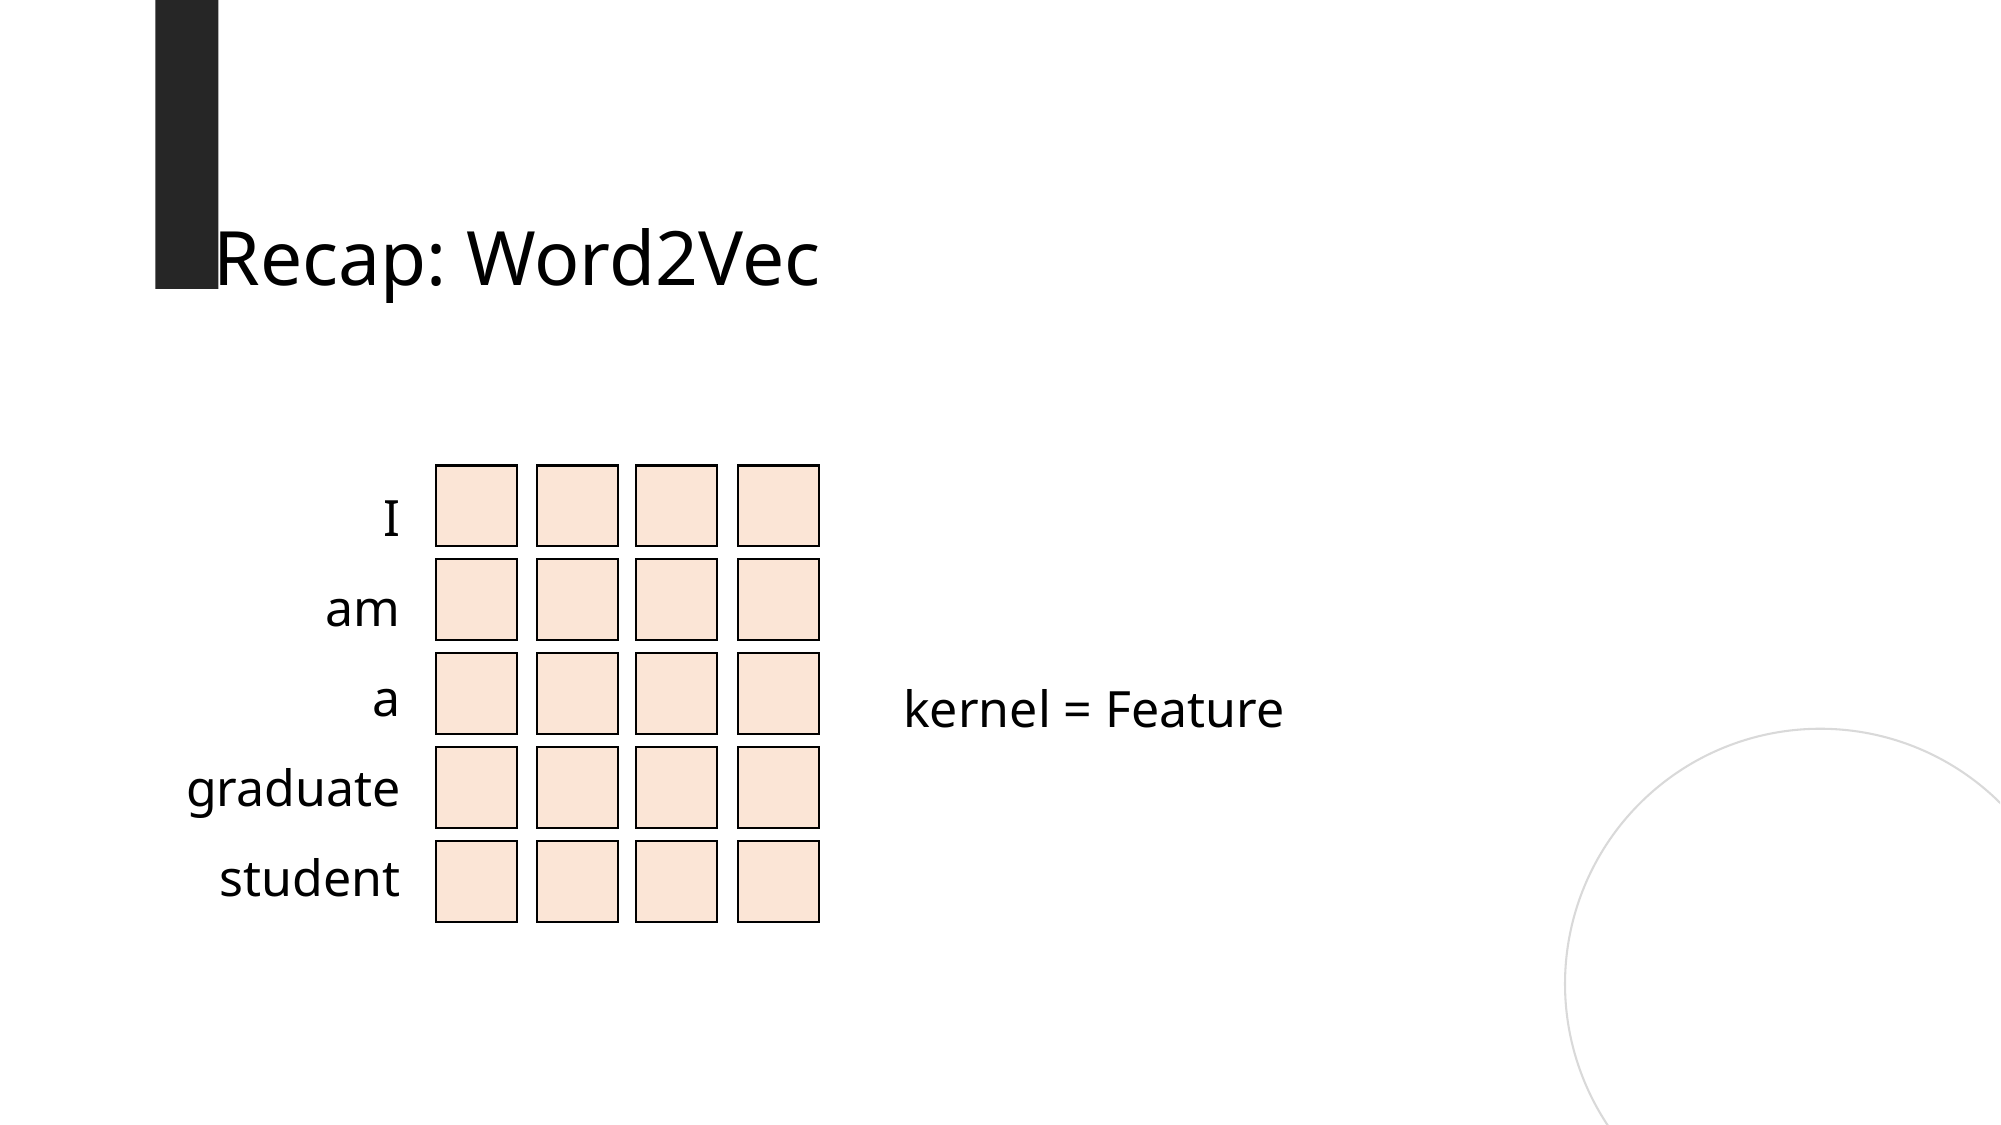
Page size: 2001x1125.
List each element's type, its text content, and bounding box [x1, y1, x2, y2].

text_box I am a graduate student [157, 449, 416, 914]
text_box [635, 464, 718, 547]
text_box [536, 558, 619, 641]
text_box [737, 558, 820, 641]
text_box [536, 464, 619, 547]
text_box [435, 558, 518, 641]
text_box [536, 746, 619, 829]
text_box [737, 464, 820, 547]
text_box [635, 746, 718, 829]
text_box [536, 652, 619, 735]
text_box [635, 840, 718, 923]
text_box [435, 840, 518, 923]
text_box [435, 746, 518, 829]
text_box [737, 652, 820, 735]
text_box [737, 840, 820, 923]
text_box [435, 464, 518, 547]
text_box [737, 746, 820, 829]
text_box [536, 840, 619, 923]
text_box [435, 652, 518, 735]
text_box Recap: Word2Vec [198, 203, 836, 308]
text_box [154, 0, 219, 290]
text_box [635, 652, 718, 735]
text_box [635, 558, 718, 641]
